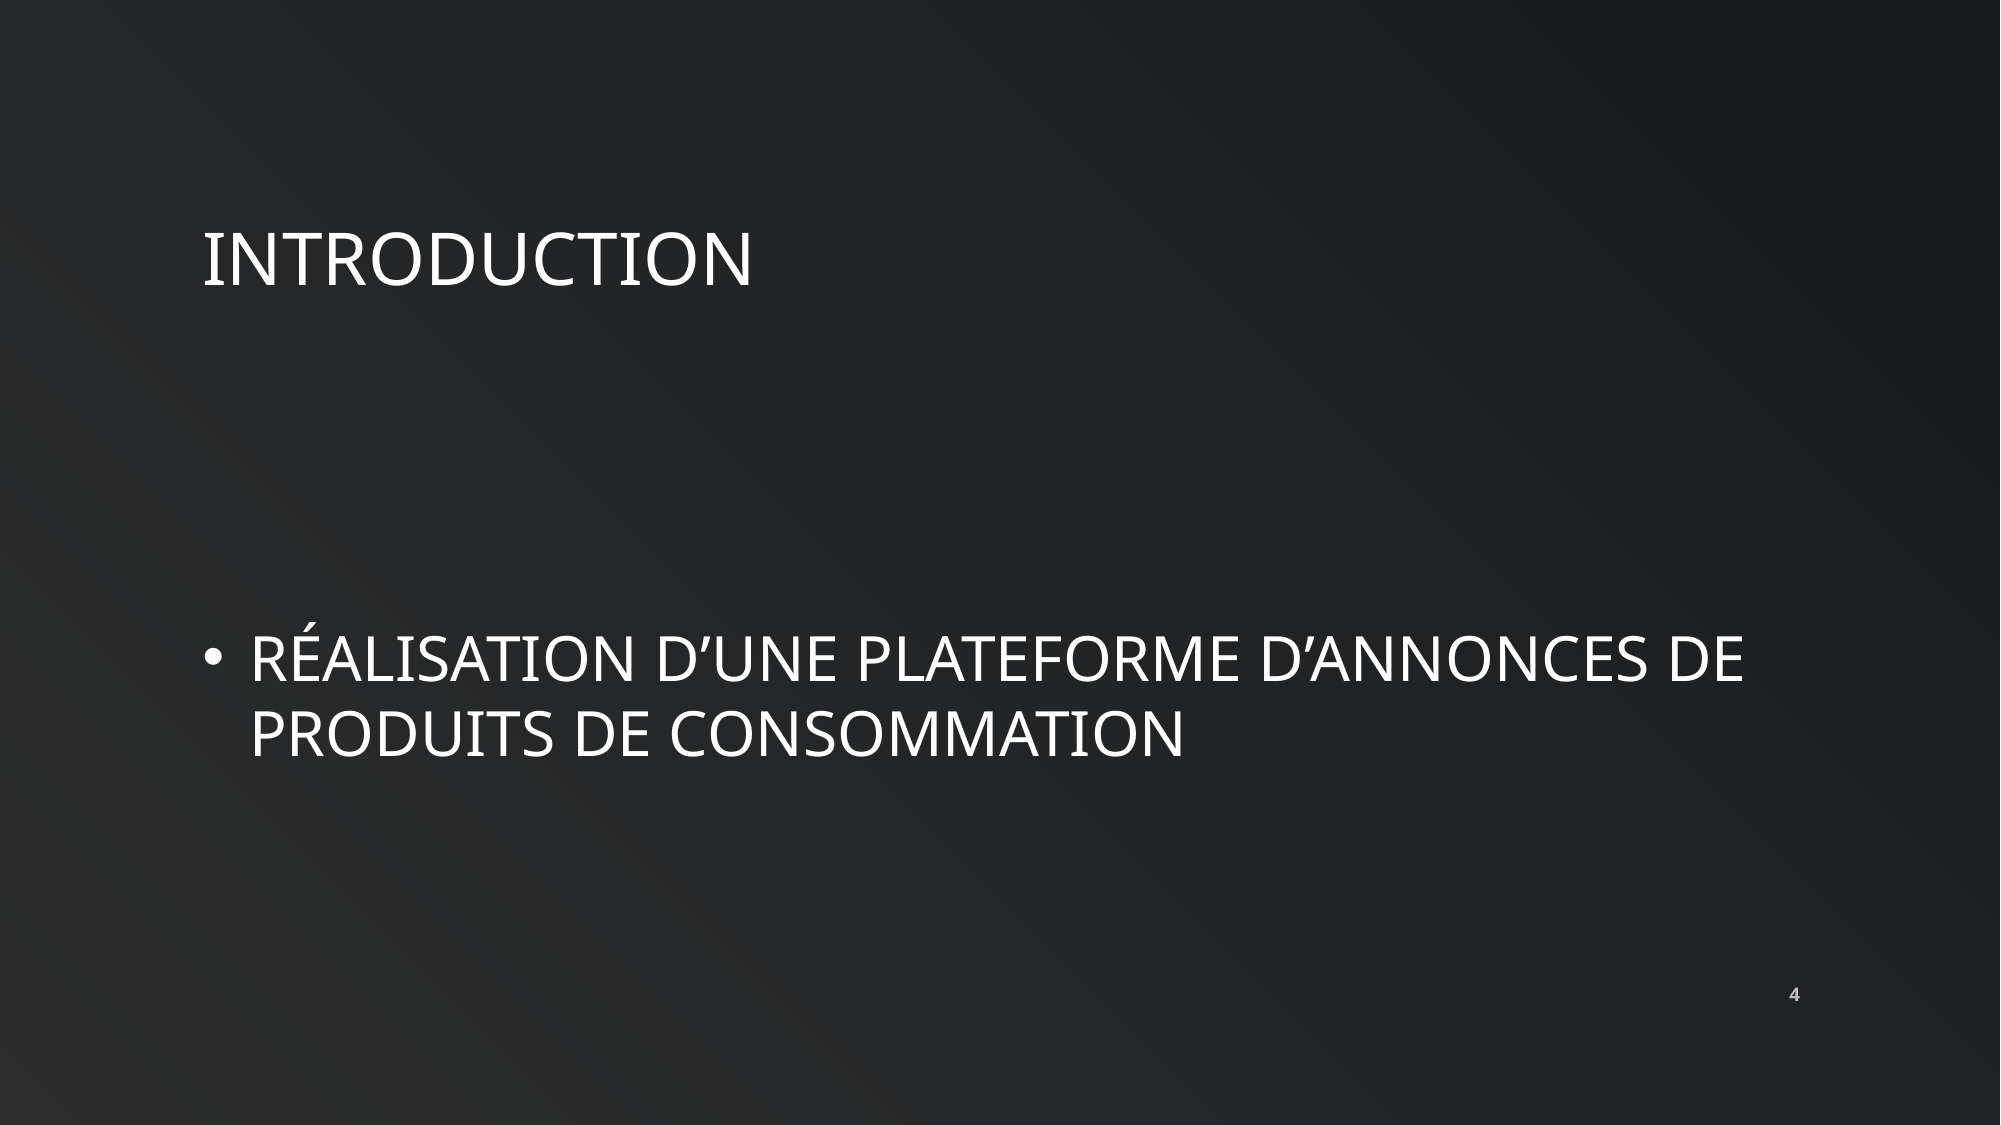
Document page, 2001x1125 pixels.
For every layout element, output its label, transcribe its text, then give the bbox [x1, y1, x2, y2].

title Introduction [187, 99, 1813, 413]
list Réalisation d’une plateforme d’annonces de produits de consommation [187, 437, 1813, 950]
slide_number 4 [1724, 965, 1816, 1025]
